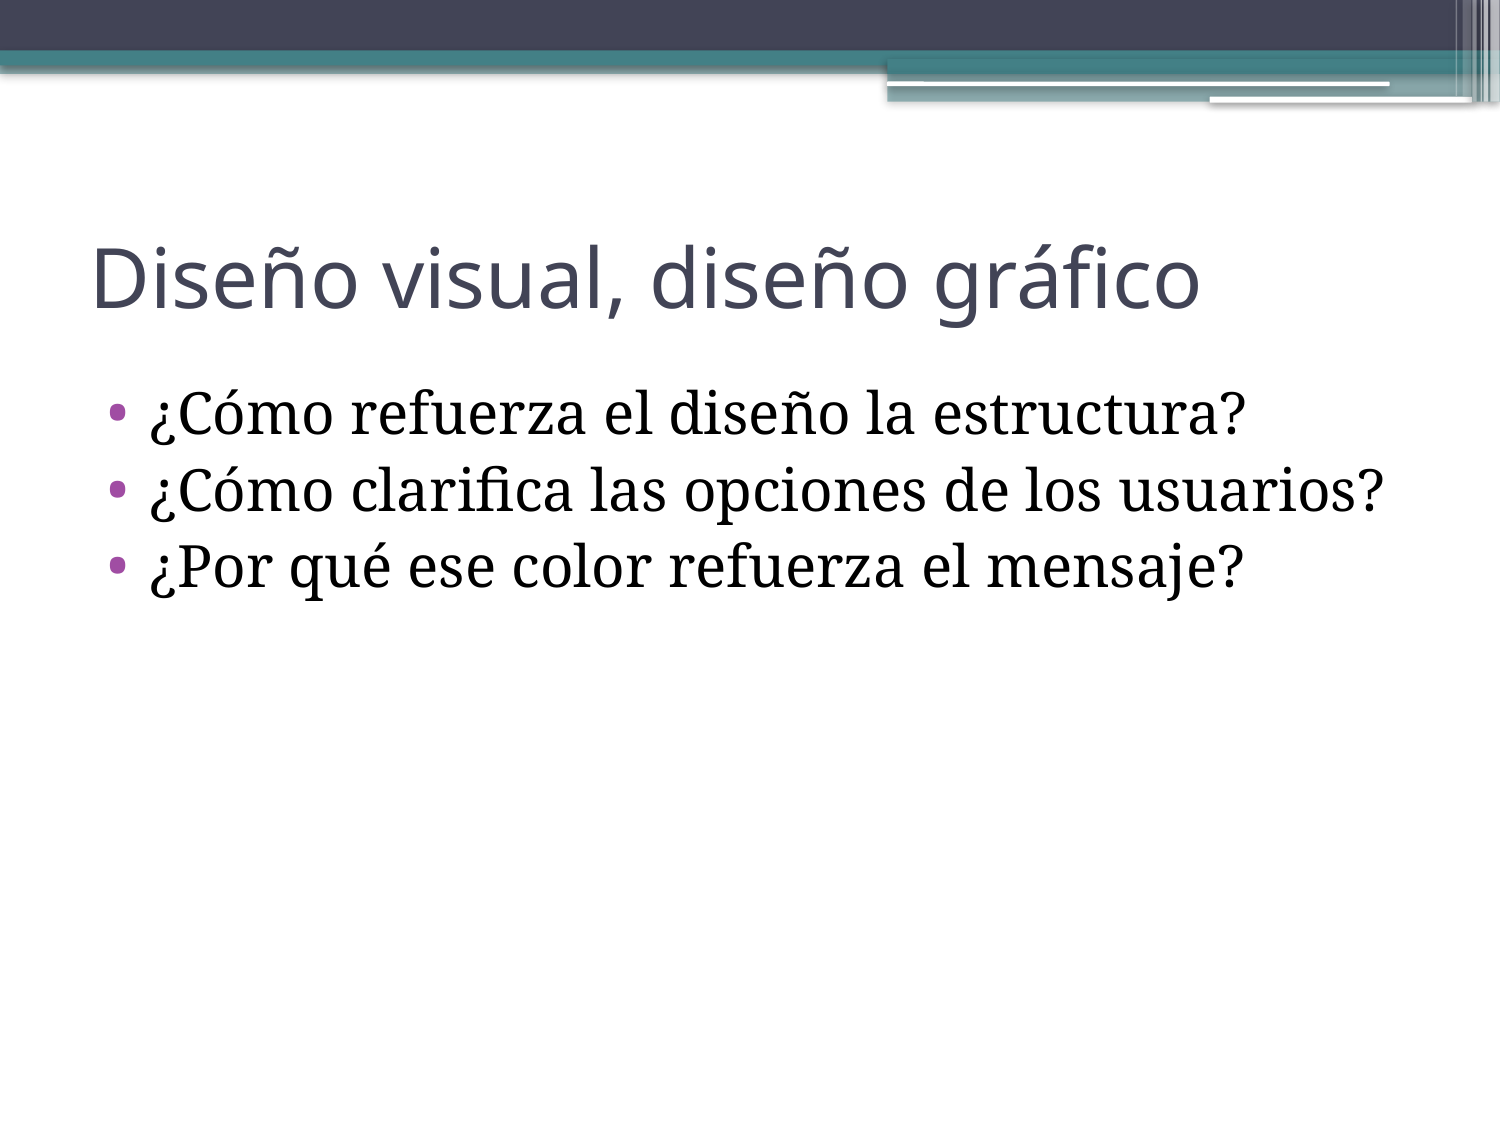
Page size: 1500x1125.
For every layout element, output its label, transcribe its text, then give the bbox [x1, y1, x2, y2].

title Diseño visual, diseño gráfico [75, 187, 1425, 363]
list ¿Cómo refuerza el diseño la estructura? ¿Cómo clarifica las opciones de los usuarios? ¿Por qué ese color refuerza el mensaje? [75, 368, 1425, 1079]
